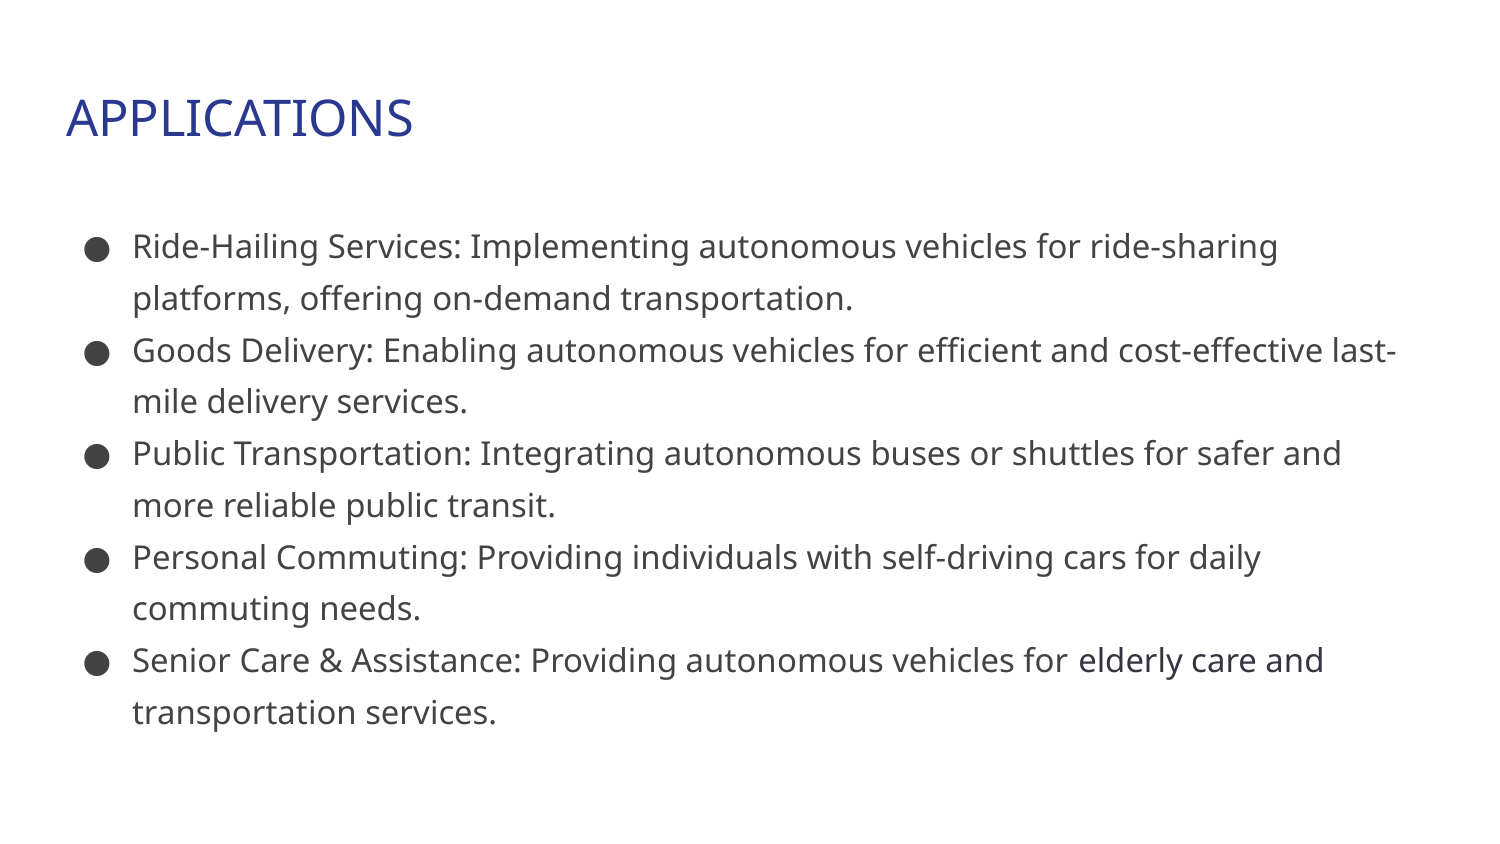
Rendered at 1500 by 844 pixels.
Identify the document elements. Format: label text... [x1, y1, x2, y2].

list Ride-Hailing Services: Implementing autonomous vehicles for ride-sharing platforms, offering on-demand transportation. Goods Delivery: Enabling autonomous vehicles for efficient and cost-effective last-mile delivery services. Public Transportation: Integrating autonomous buses or shuttles for safer and more reliable public transit. Personal Commuting: Providing individuals with self-driving cars for daily commuting needs. Senior Care & Assistance: Providing autonomous vehicles for elderly care and transportation services. [51, 201, 1449, 750]
title APPLICATIONS [51, 67, 1449, 167]
